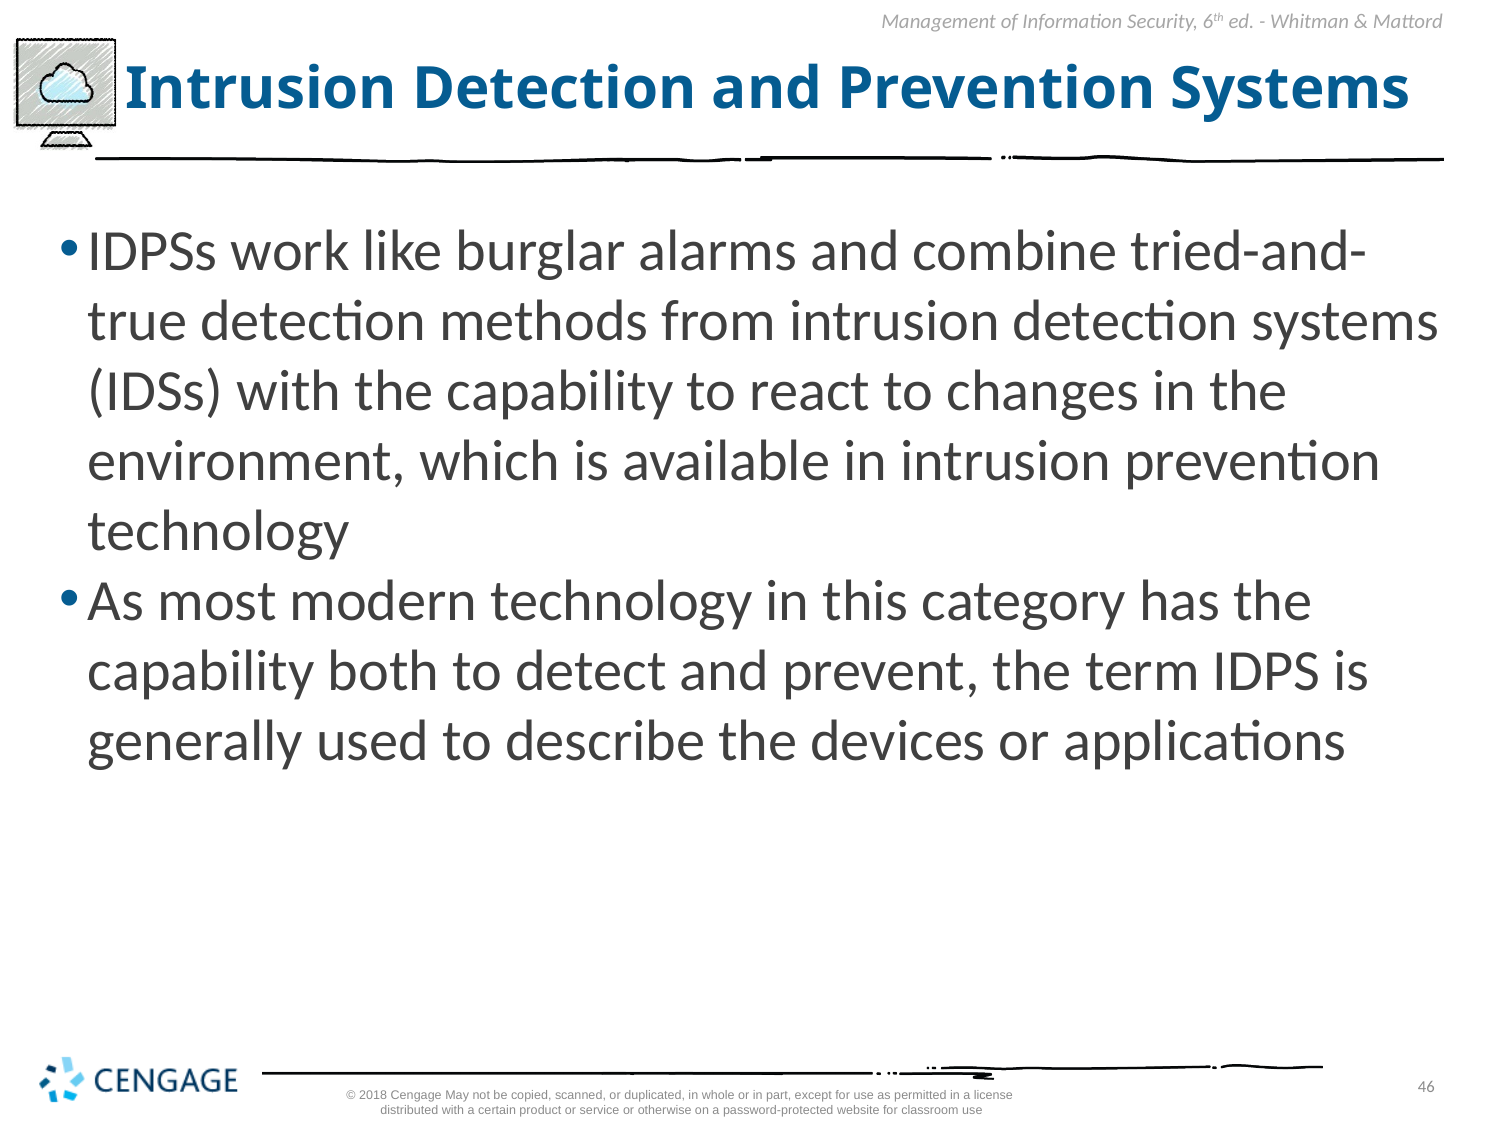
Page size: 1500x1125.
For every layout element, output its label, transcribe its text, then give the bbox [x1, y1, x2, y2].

picture [19, 1043, 250, 1115]
title Intrusion Detection and Prevention Systems [125, 60, 1442, 121]
picture [95, 155, 1444, 163]
picture [13, 36, 117, 151]
list IDPSs work like burglar alarms and combine tried-and-true detection methods from intrusion detection systems (IDSs) with the capability to react to changes in the environment, which is available in intrusion prevention technology As most modern technology in this category has the capability both to detect and prevent, the term IDPS is generally used to describe the devices or applications [59, 212, 1441, 778]
picture [262, 1064, 1323, 1080]
